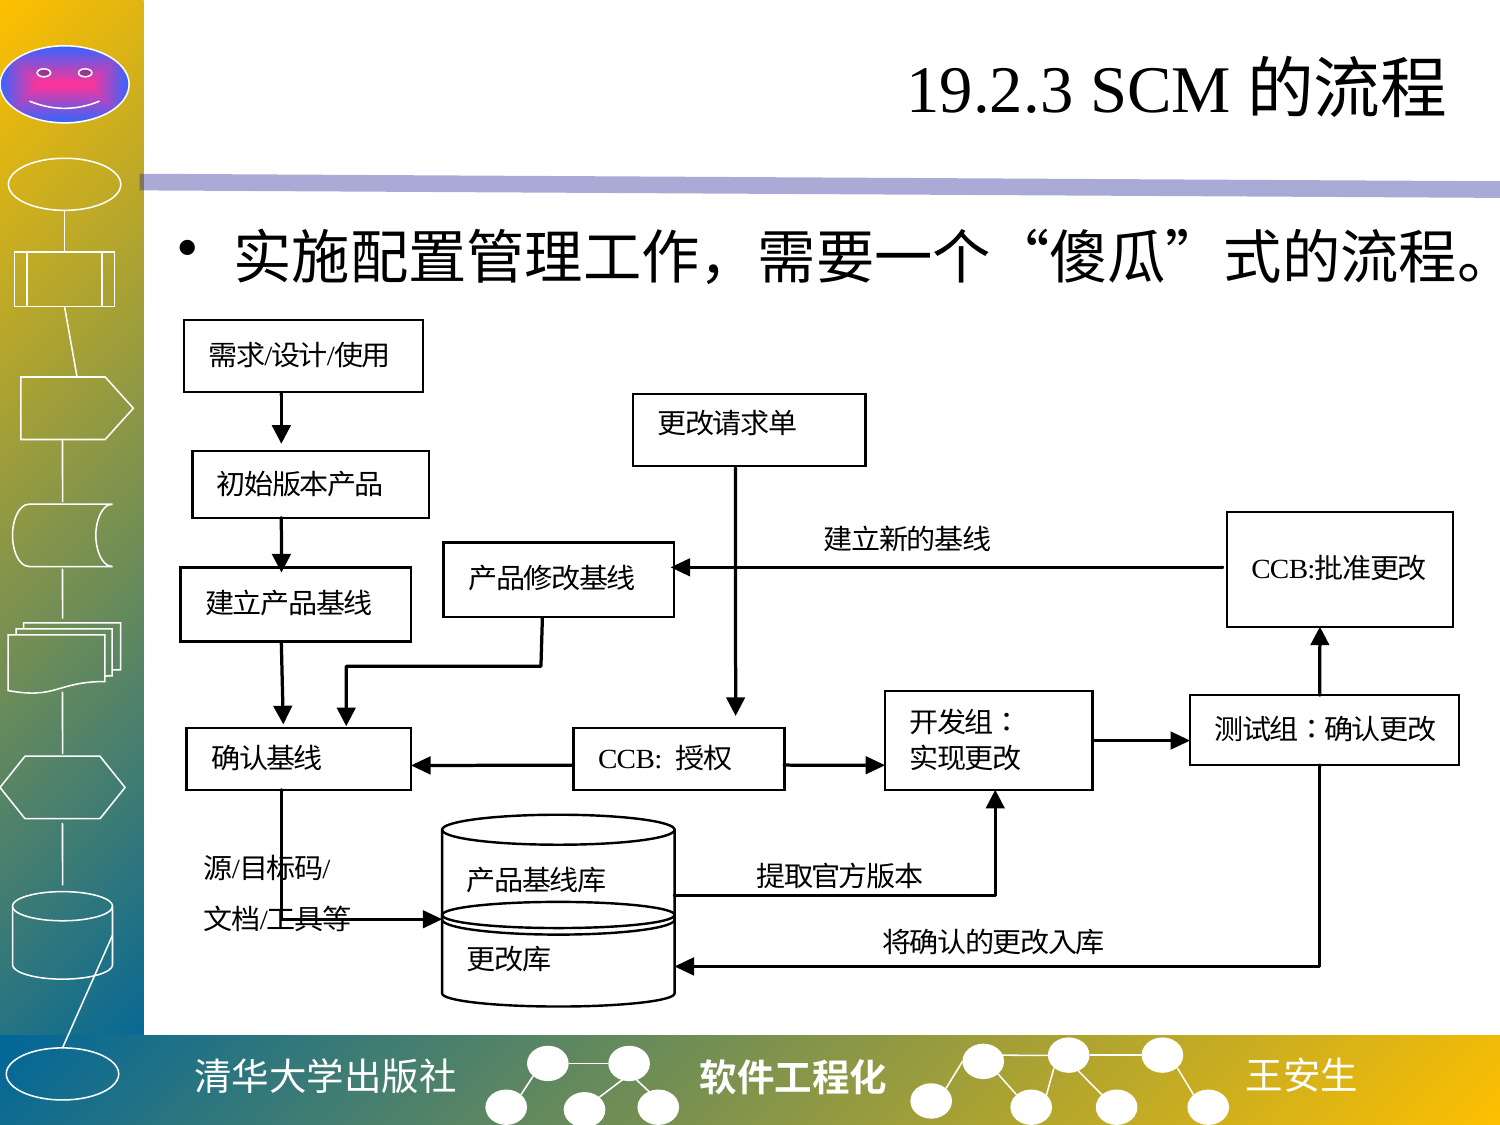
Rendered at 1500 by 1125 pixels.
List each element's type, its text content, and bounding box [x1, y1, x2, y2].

title 19.2.3 SCM的流程 [187, 24, 1463, 147]
picture [82, 294, 1465, 1039]
list 实施配置管理工作，需要一个“傻瓜”式的流程。 [162, 212, 1476, 298]
